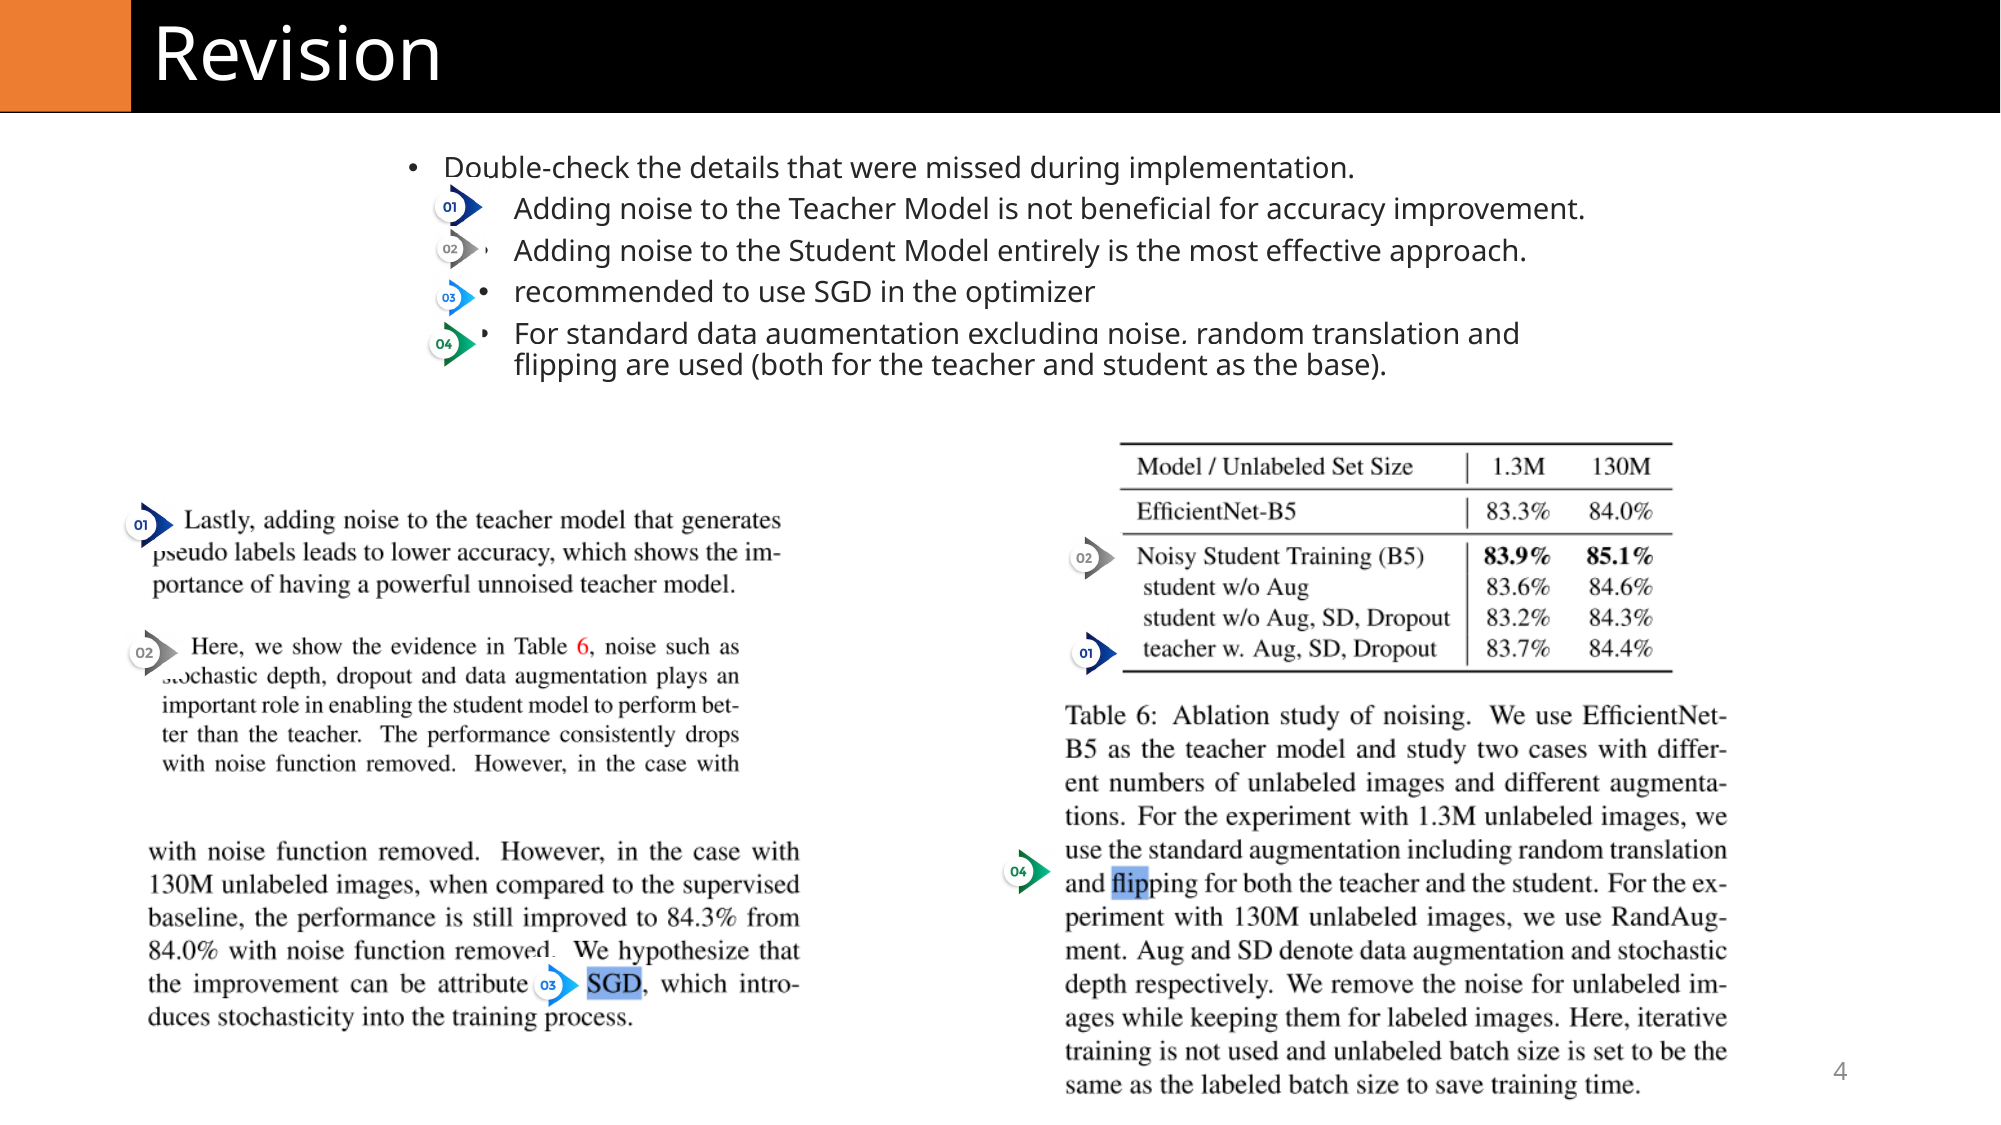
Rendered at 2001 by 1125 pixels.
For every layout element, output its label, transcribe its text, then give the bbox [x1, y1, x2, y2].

picture [137, 834, 812, 1034]
picture [425, 274, 483, 371]
slide_number 4 [1746, 1042, 1863, 1103]
picture [999, 438, 1746, 1107]
picture [122, 495, 788, 599]
picture [431, 177, 490, 272]
picture [125, 625, 749, 774]
title Revision [137, 0, 2000, 112]
list Double-check the details that were missed during implementation. Adding noise to the Teacher Model is not beneficial for accuracy improvement. Adding noise to the Student Model entirely is the most effective approach. recommended to use SGD in the optimizer For standard data augmentation excluding noise, random translation and flipping are used (both for the teacher and student as the base). [393, 145, 1607, 418]
